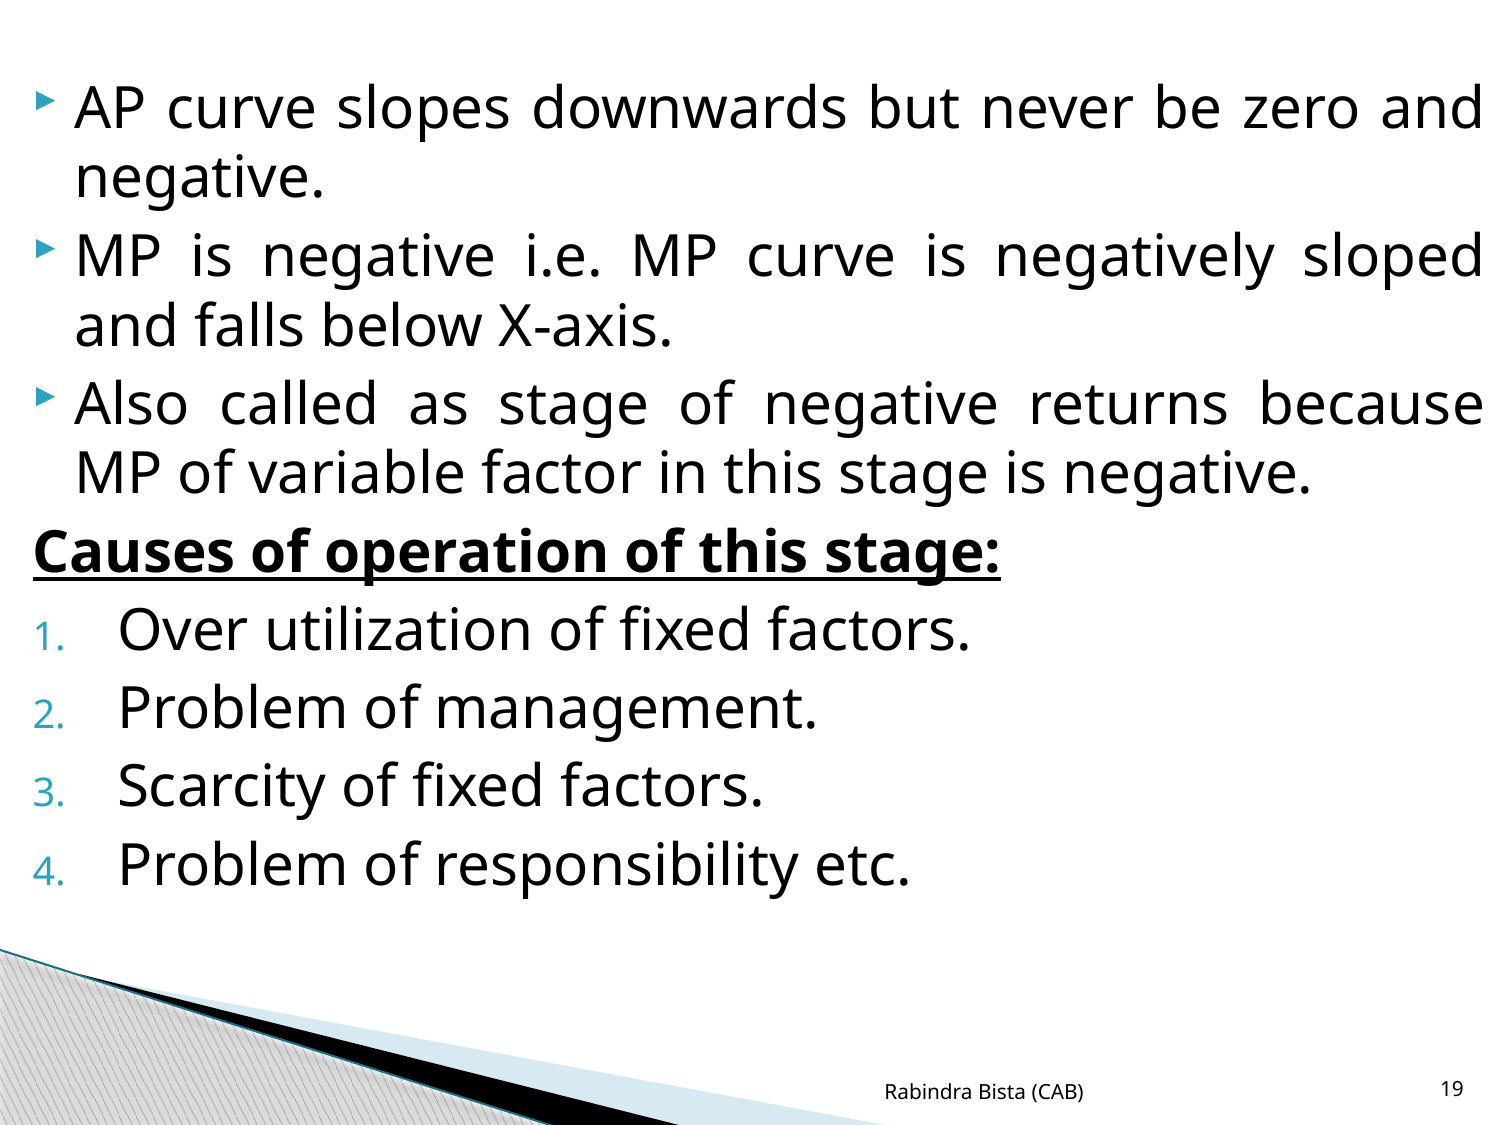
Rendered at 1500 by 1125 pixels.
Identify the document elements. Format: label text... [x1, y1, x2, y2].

slide_number 19 [1418, 1051, 1479, 1112]
list AP curve slopes downwards but never be zero and negative. MP is negative i.e. MP curve is negatively sloped and falls below X-axis. Also called as stage of negative returns because MP of variable factor in this stage is negative. Causes of operation of this stage: Over utilization of fixed factors. Problem of management. Scarcity of fixed factors. Problem of responsibility etc. [0, 62, 1500, 1113]
footer Rabindra Bista (CAB) [718, 1051, 1105, 1112]
